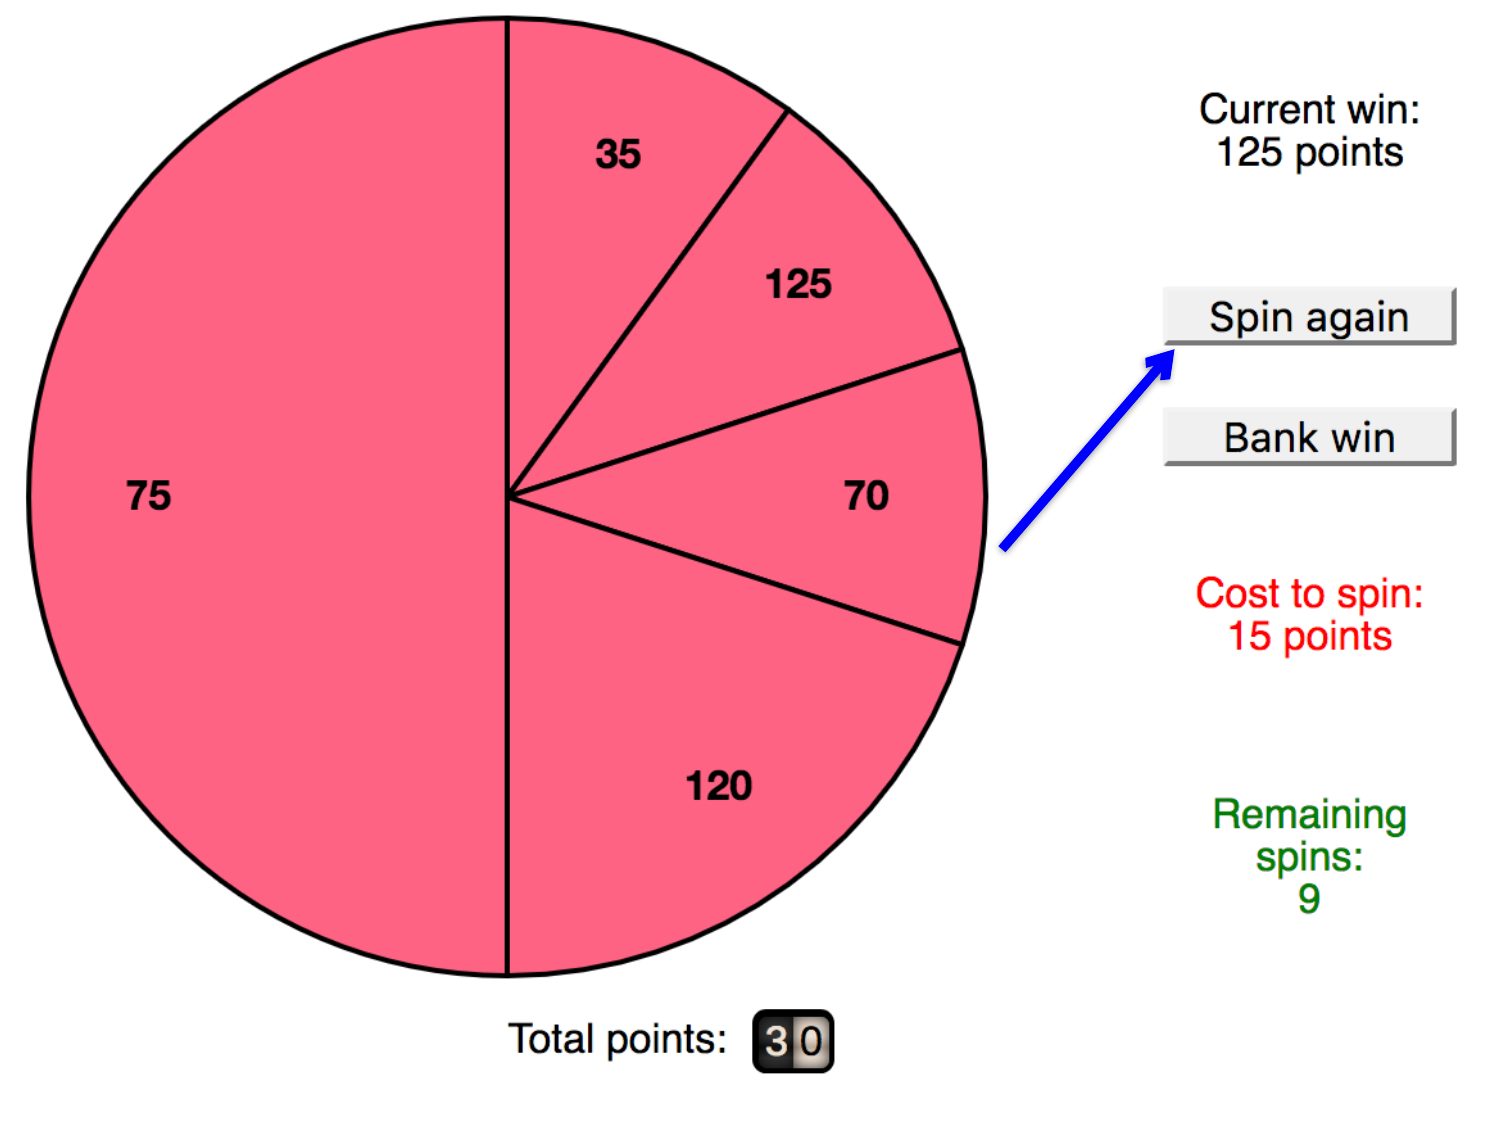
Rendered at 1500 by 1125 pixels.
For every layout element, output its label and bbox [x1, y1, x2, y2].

text_box [1001, 348, 1175, 550]
picture [0, 0, 1471, 1104]
